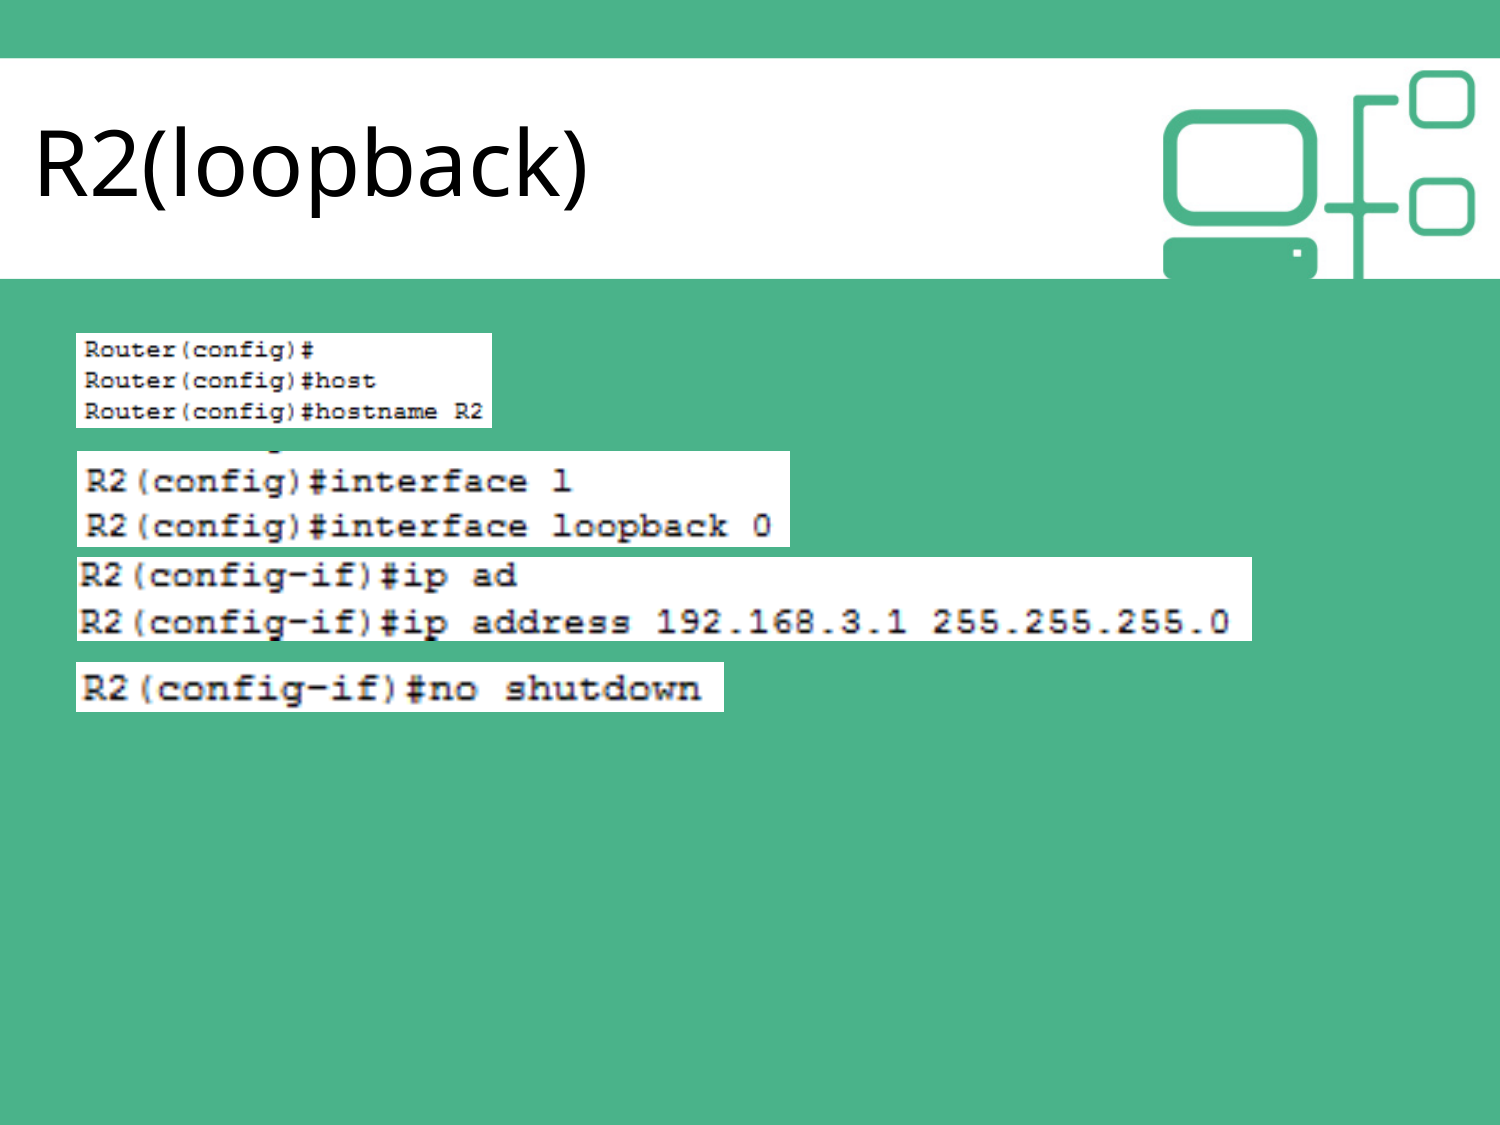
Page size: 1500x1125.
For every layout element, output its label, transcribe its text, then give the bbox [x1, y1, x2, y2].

picture [0, 333, 1500, 1125]
picture [0, 0, 1500, 278]
title R2(loopback) [17, 66, 1368, 254]
